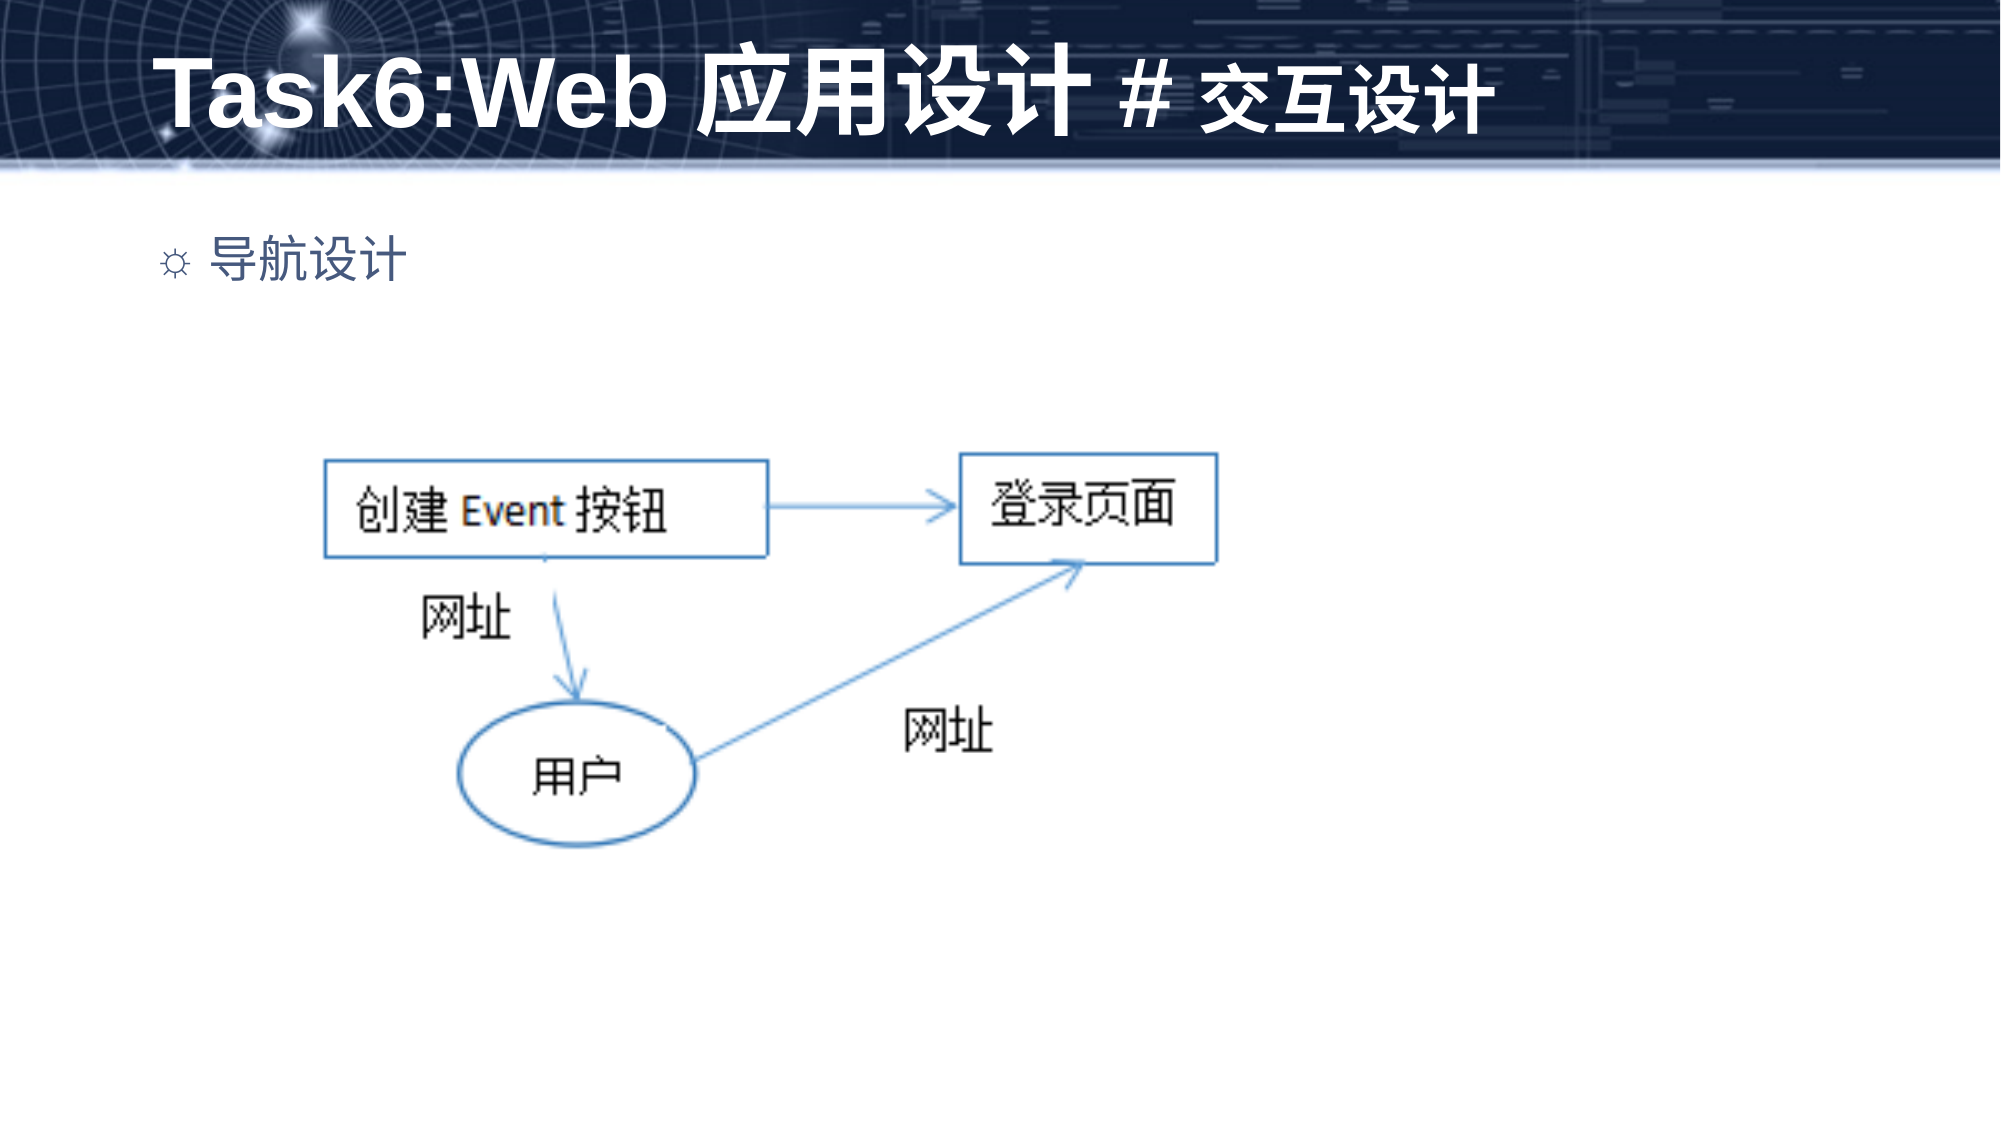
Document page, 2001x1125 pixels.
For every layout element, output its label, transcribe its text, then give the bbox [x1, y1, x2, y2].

list 导航设计 [137, 226, 1863, 1014]
picture [0, 0, 2001, 1125]
title Task6:Web应用设计#交互设计 [137, 29, 1863, 160]
